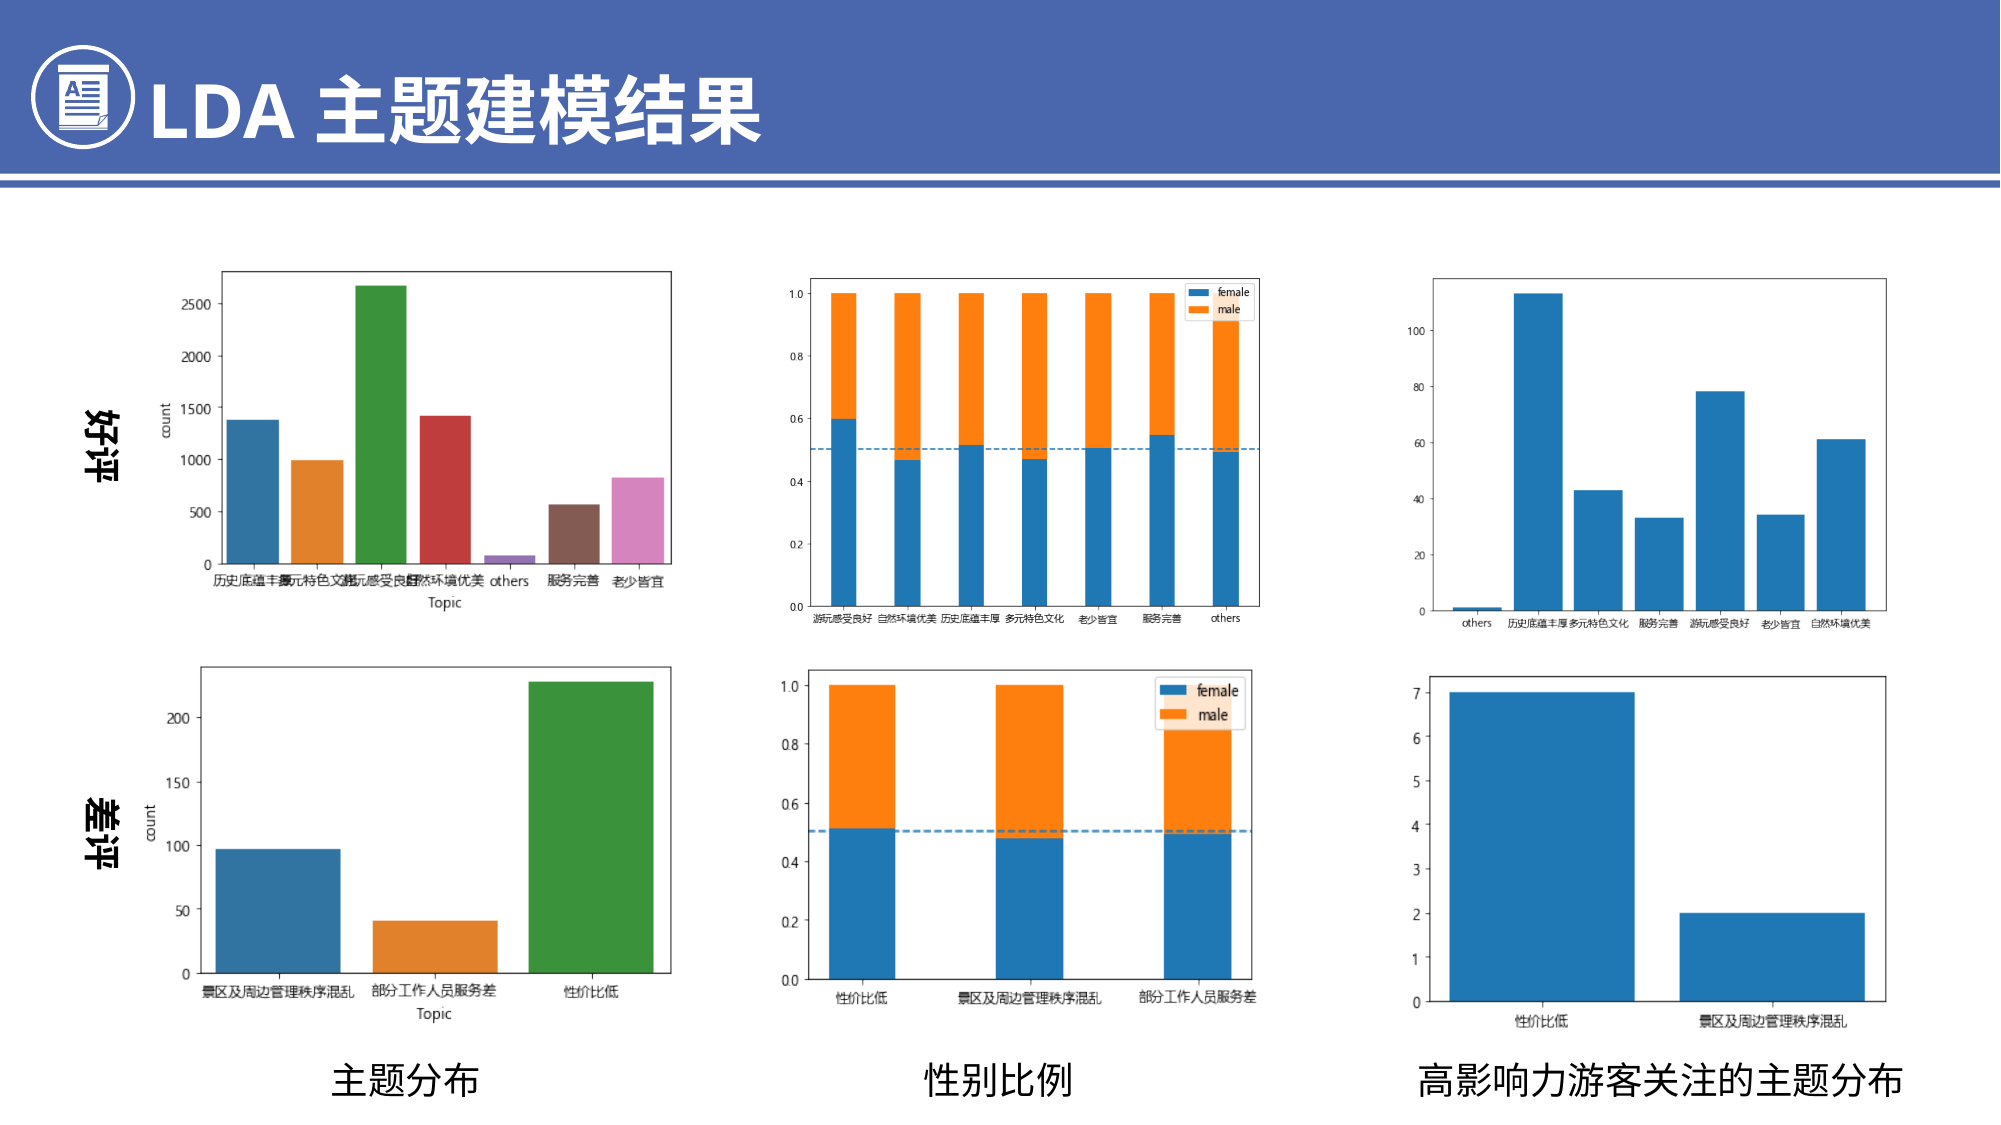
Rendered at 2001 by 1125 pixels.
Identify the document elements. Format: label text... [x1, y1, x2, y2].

picture [133, 658, 679, 1032]
text_box 高影响力游客关注的主题分布 [1403, 1049, 1921, 1110]
picture [770, 661, 1266, 1016]
picture [149, 263, 679, 620]
text_box [0, 179, 2000, 189]
text_box LDA主题建模结果 [33, 11, 878, 161]
text_box 主题分布 [316, 1049, 496, 1110]
text_box 性别比例 [909, 1049, 1091, 1110]
text_box 差评 [57, 781, 133, 896]
picture [1400, 271, 1893, 637]
picture [1402, 667, 1895, 1040]
text_box 好评 [57, 394, 134, 509]
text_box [33, 47, 134, 148]
picture [782, 271, 1266, 632]
text_box [0, 0, 2000, 175]
